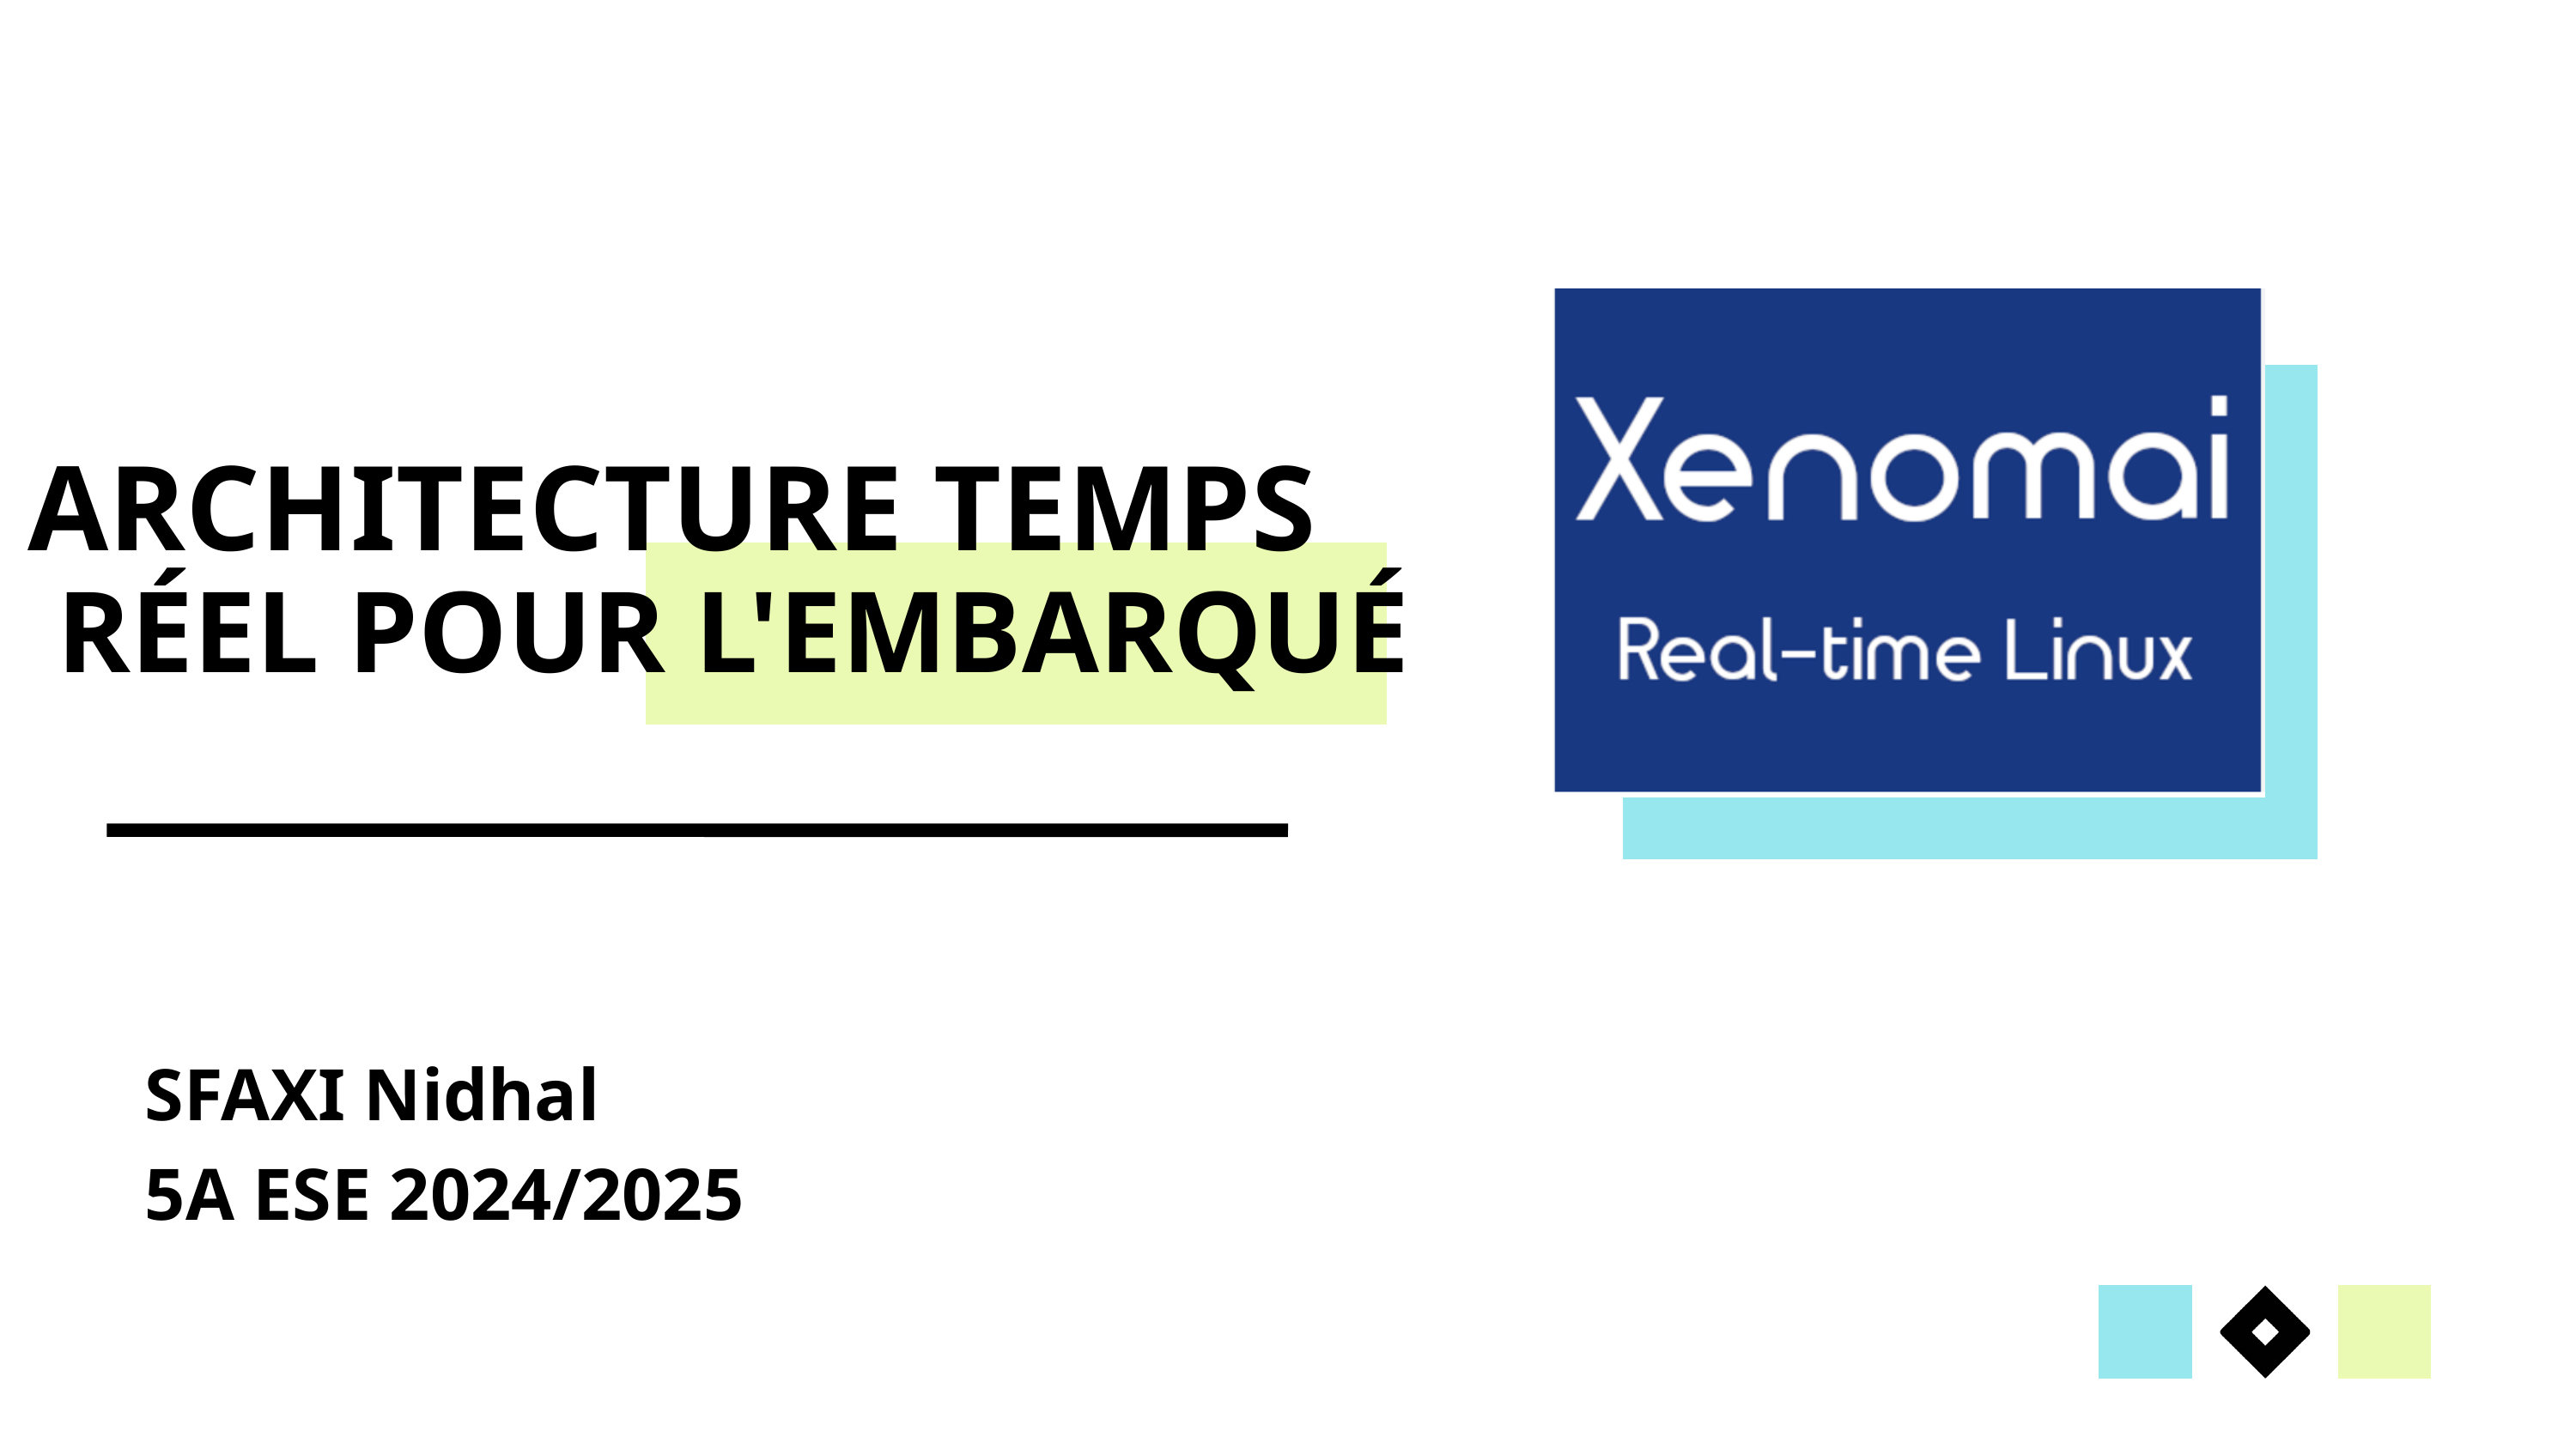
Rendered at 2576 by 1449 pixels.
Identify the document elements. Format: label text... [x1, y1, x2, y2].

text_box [1622, 364, 2318, 859]
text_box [2098, 1285, 2432, 1379]
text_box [645, 543, 1388, 724]
text_box [1552, 288, 2265, 797]
text_box SFAXI Nidhal 5A ESE 2024/2025 [144, 1035, 781, 1334]
text_box ARCHITECTURE TEMPS RÉEL POUR L'EMBARQUÉ [27, 446, 1461, 824]
